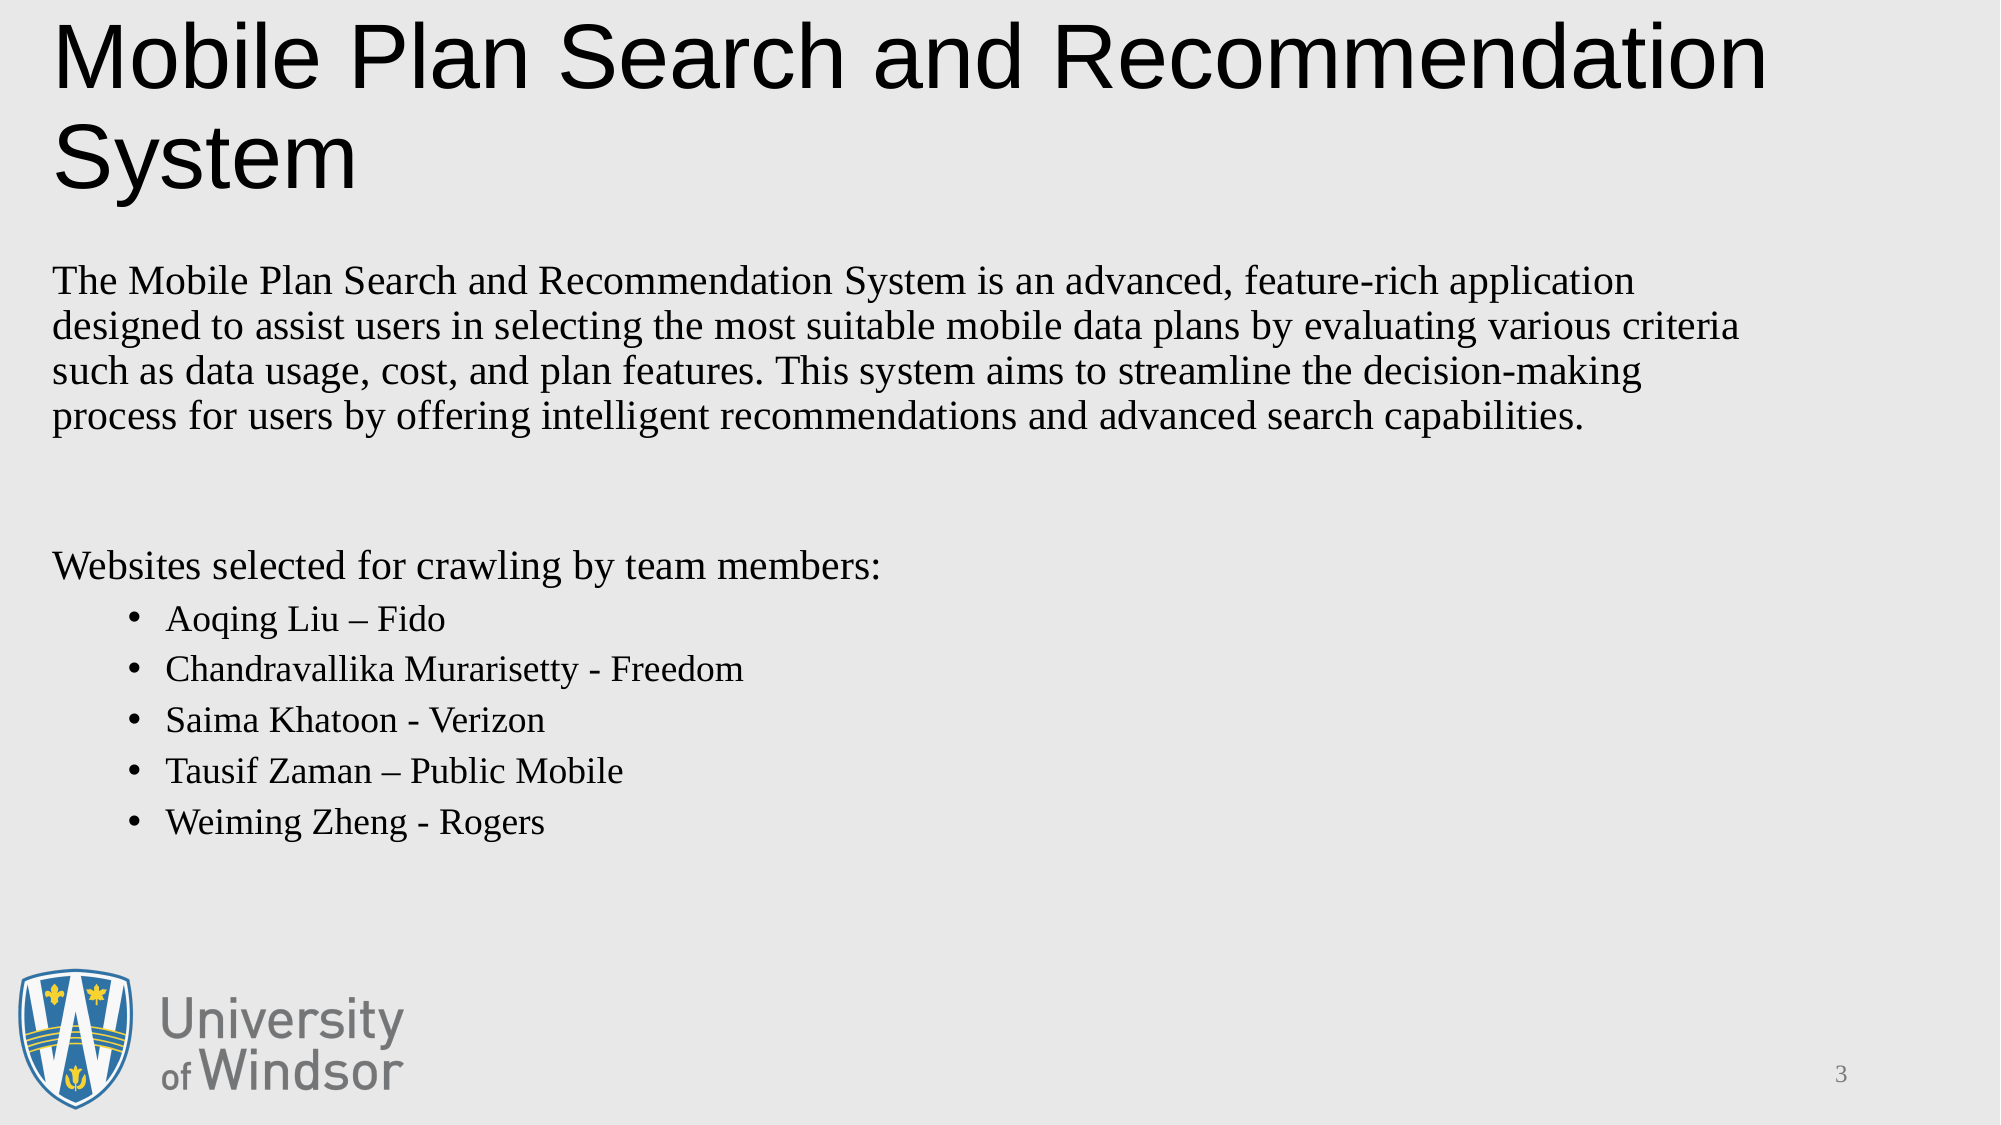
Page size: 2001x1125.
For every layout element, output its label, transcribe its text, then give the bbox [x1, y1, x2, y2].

title Additional Features – Advanced Search [0, 837, 418, 1125]
title Mobile Plan Search and Recommendation System [37, 0, 1916, 218]
list The Mobile Plan Search and Recommendation System is an advanced, feature-rich application designed to assist users in selecting the most suitable mobile data plans by evaluating various criteria such as data usage, cost, and plan features. This system aims to streamline the decision-making process for users by offering intelligent recommendations and advanced search capabilities. Websites selected for crawling by team members: Aoqing Liu – Fido Chandravallika Murarisetty - Freedom Saima Khatoon - Verizon Tausif Zaman – Public Mobile Weiming Zheng - Rogers [37, 251, 1763, 965]
slide_number 2 [1412, 1042, 1863, 1103]
